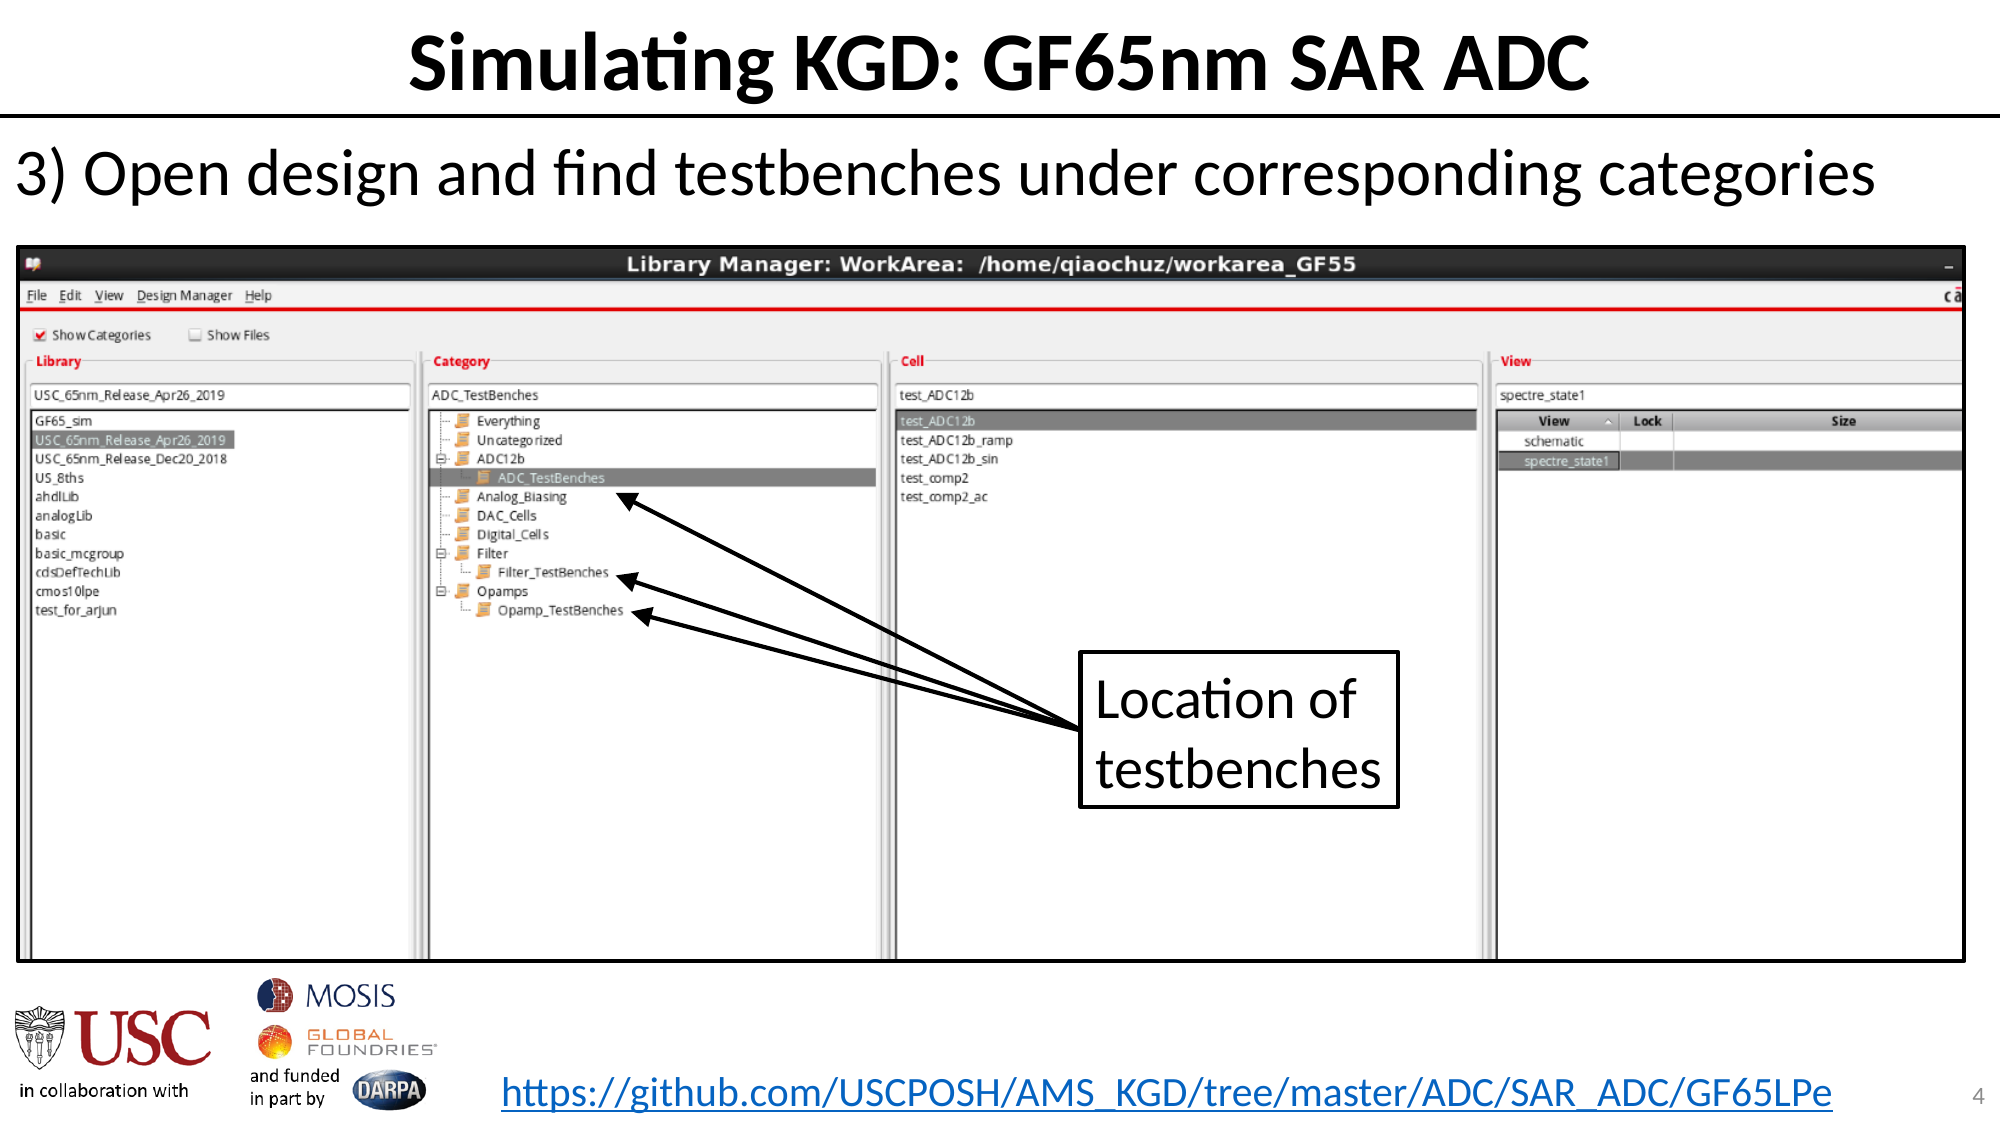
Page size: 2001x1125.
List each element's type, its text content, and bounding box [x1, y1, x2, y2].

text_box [615, 575, 1081, 731]
picture [6, 997, 224, 1109]
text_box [615, 492, 1081, 575]
text_box Simulating KGD: GF65nm SAR ADC [0, 0, 2000, 114]
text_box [630, 611, 1081, 731]
text_box https://github.com/USCPOSH/AMS_KGD/tree/master/ADC/SAR_ADC/GF65LPe [486, 1057, 1873, 1123]
text_box 3) Open design and find testbenches under corresponding categories [0, 121, 1981, 216]
picture [227, 970, 454, 1124]
slide_number 4 [1872, 1065, 2000, 1125]
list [19, 248, 1963, 959]
